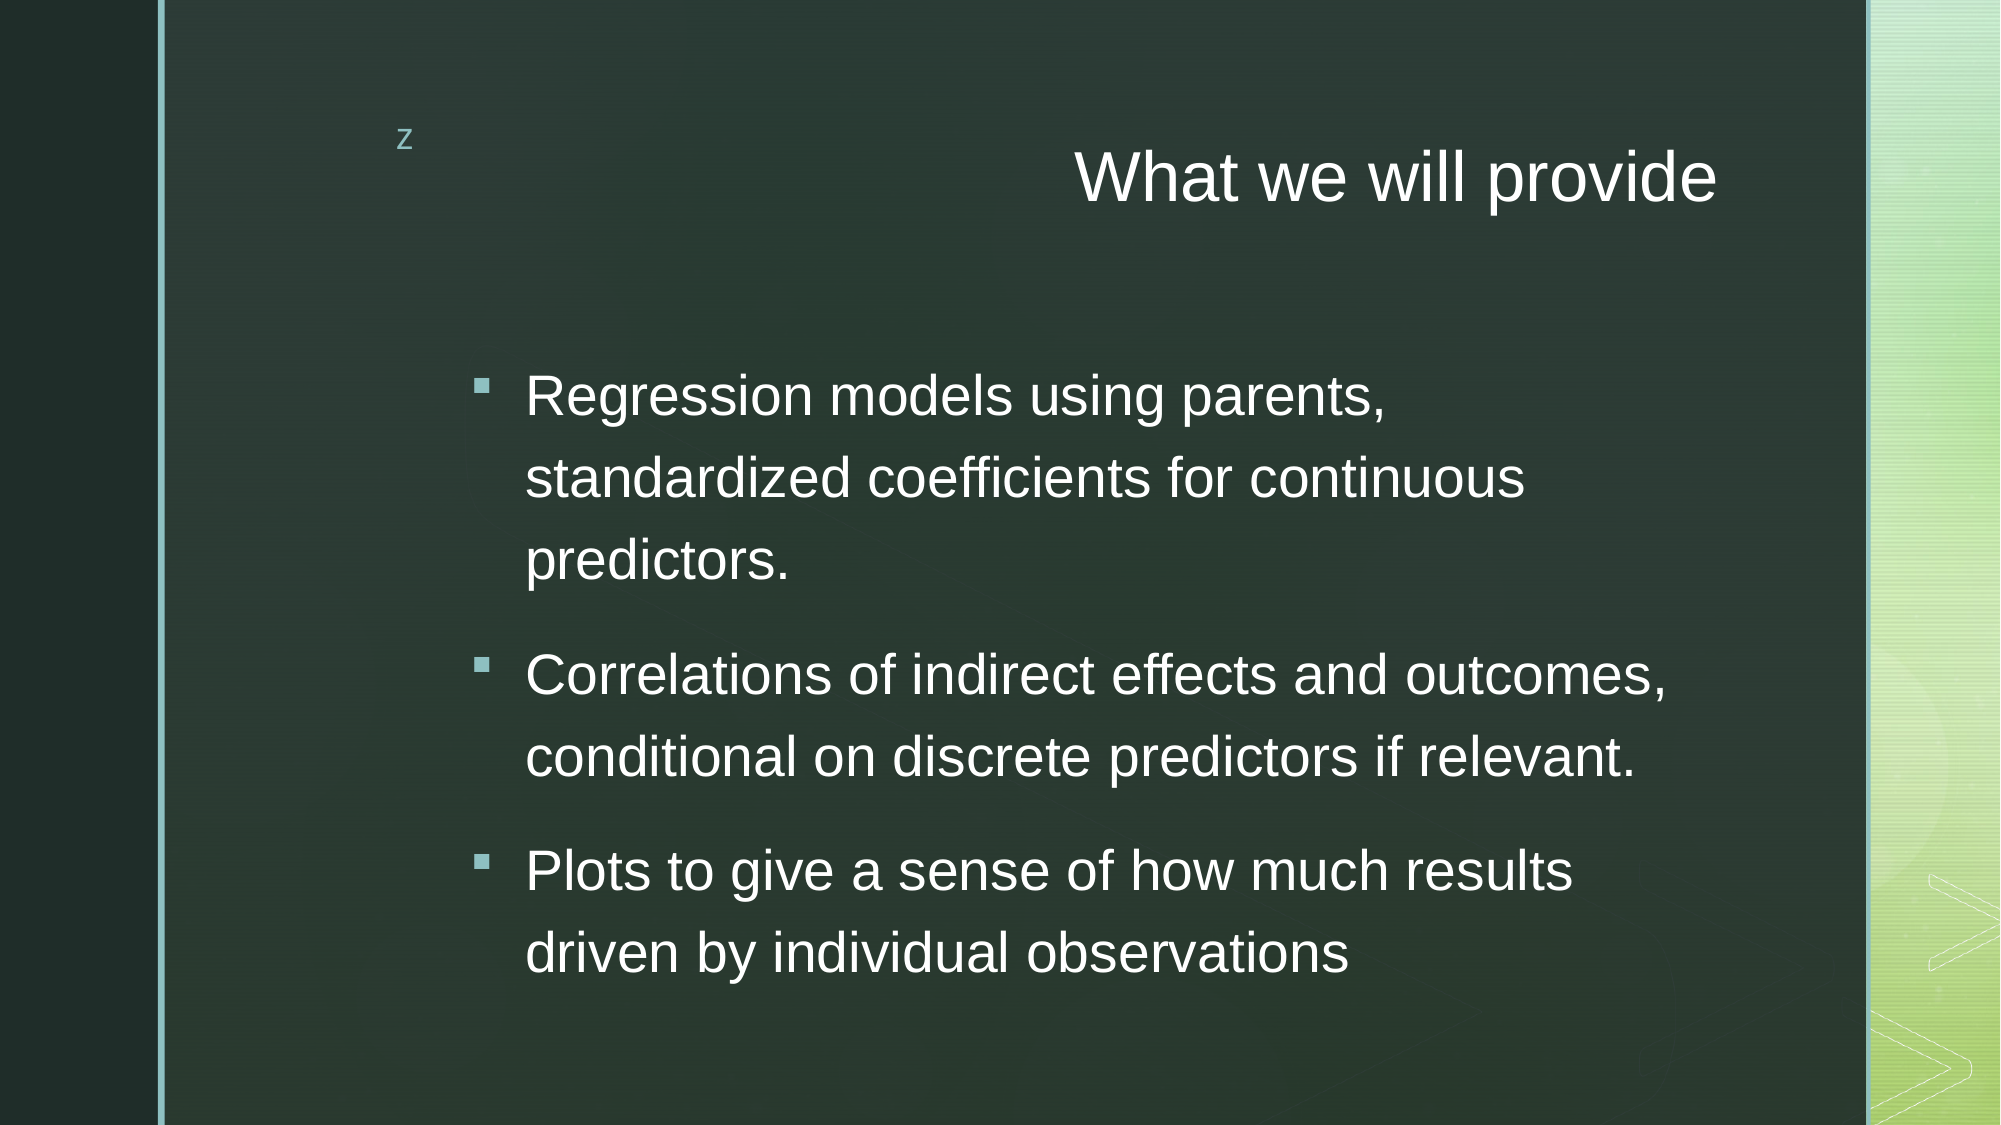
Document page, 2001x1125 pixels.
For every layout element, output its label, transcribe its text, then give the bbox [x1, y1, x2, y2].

list Regression models using parents, standardized coefficients for continuous predictors. Correlations of indirect effects and outcomes, conditional on discrete predictors if relevant. Plots to give a sense of how much results driven by individual observations [454, 336, 1734, 993]
title What we will provide [428, 132, 1734, 310]
picture [1871, 0, 2001, 1125]
